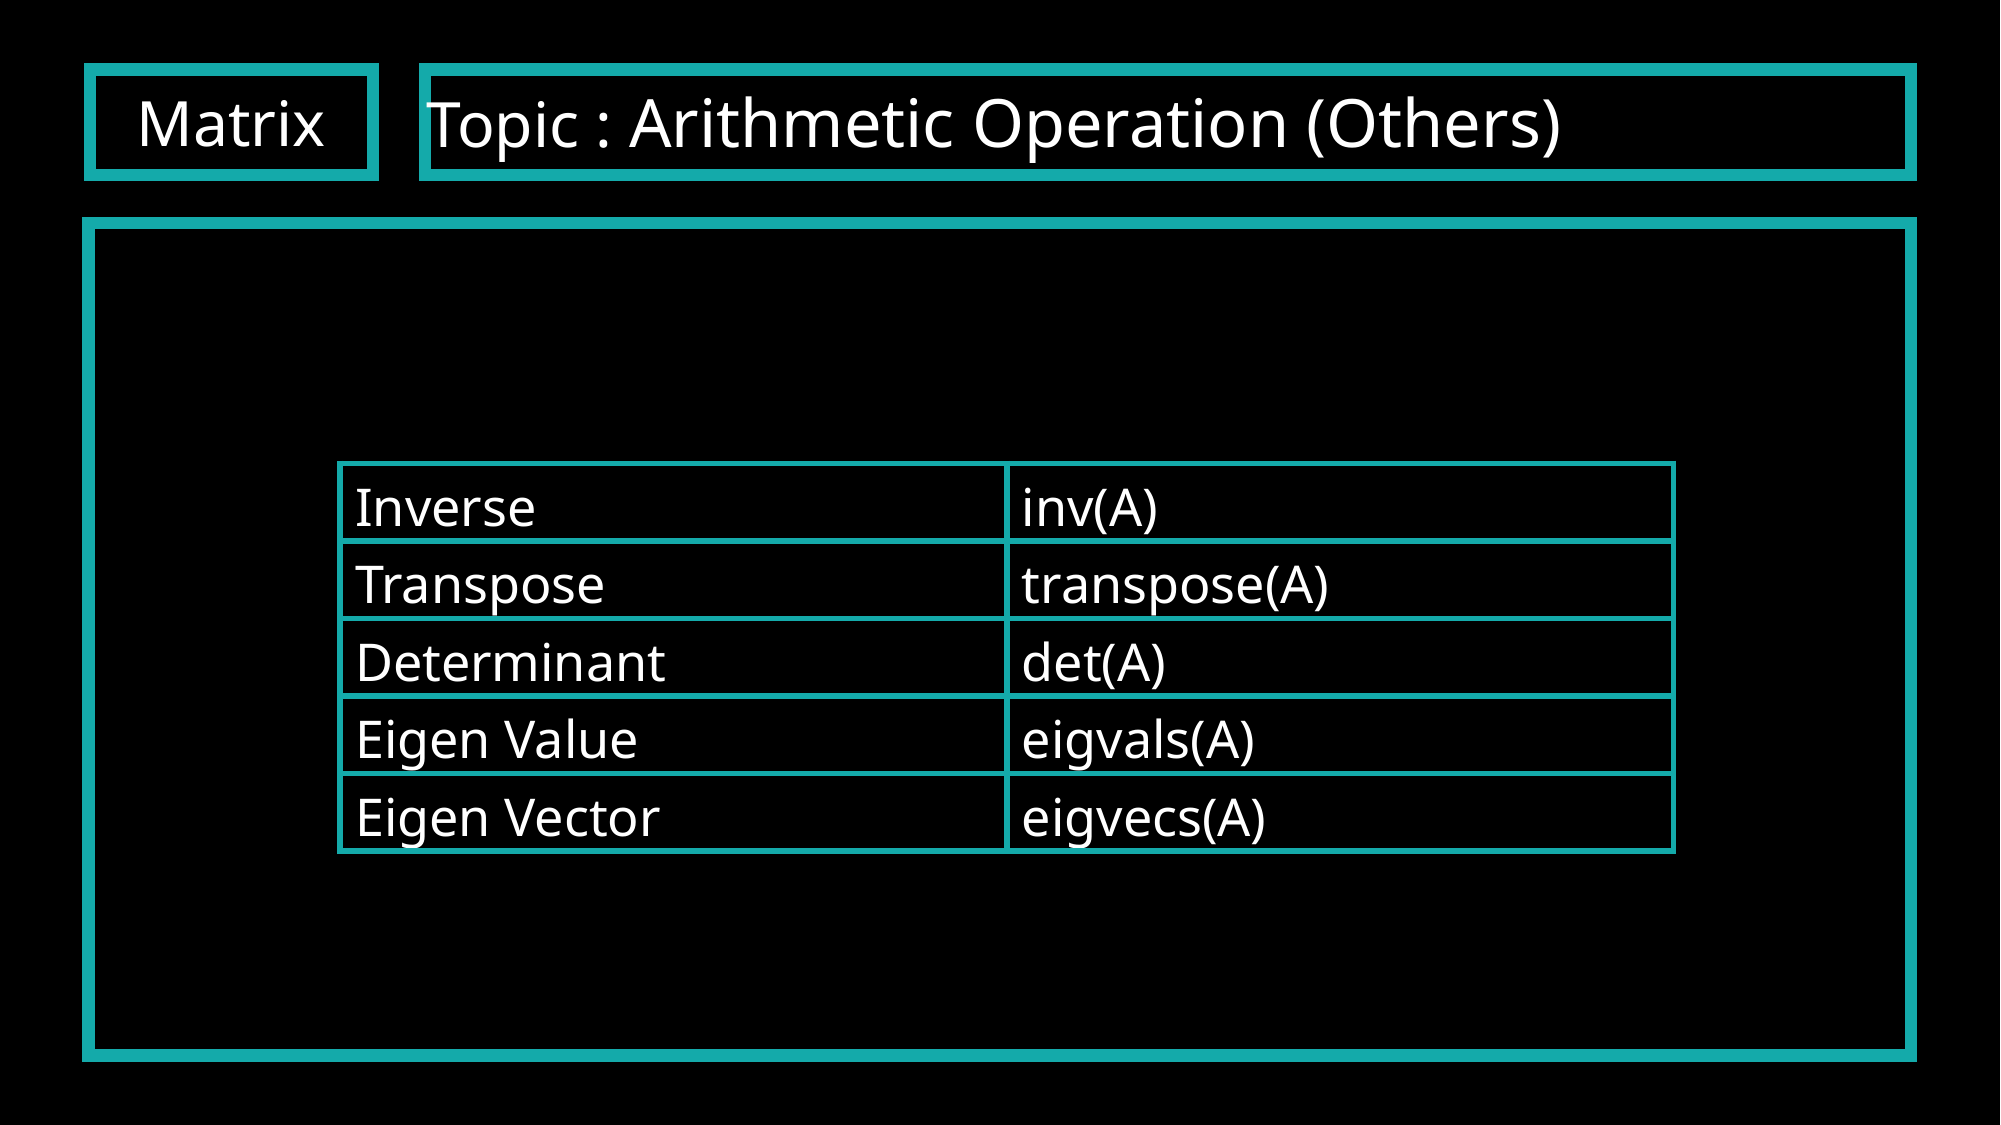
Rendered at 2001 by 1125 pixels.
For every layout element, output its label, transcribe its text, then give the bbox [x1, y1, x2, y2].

table_cell Determinant [343, 621, 1004, 693]
text_box Matrix [121, 76, 341, 167]
table_header Inverse [343, 466, 1004, 538]
table_cell Eigen Value [343, 699, 1004, 771]
text_box [424, 69, 1912, 176]
text_box [89, 69, 374, 176]
text_box [88, 222, 1912, 1056]
table_cell transpose(A) [1010, 544, 1671, 616]
table_cell det(A) [1010, 621, 1671, 693]
table_cell eigvals(A) [1010, 699, 1671, 771]
table_cell eigvecs(A) [1010, 776, 1671, 848]
table_header inv(A) [1010, 466, 1671, 538]
text_box Topic : Arithmetic Operation (Others) [412, 73, 1578, 169]
table_cell Eigen Vector [343, 776, 1004, 848]
table_cell Transpose [343, 544, 1004, 616]
